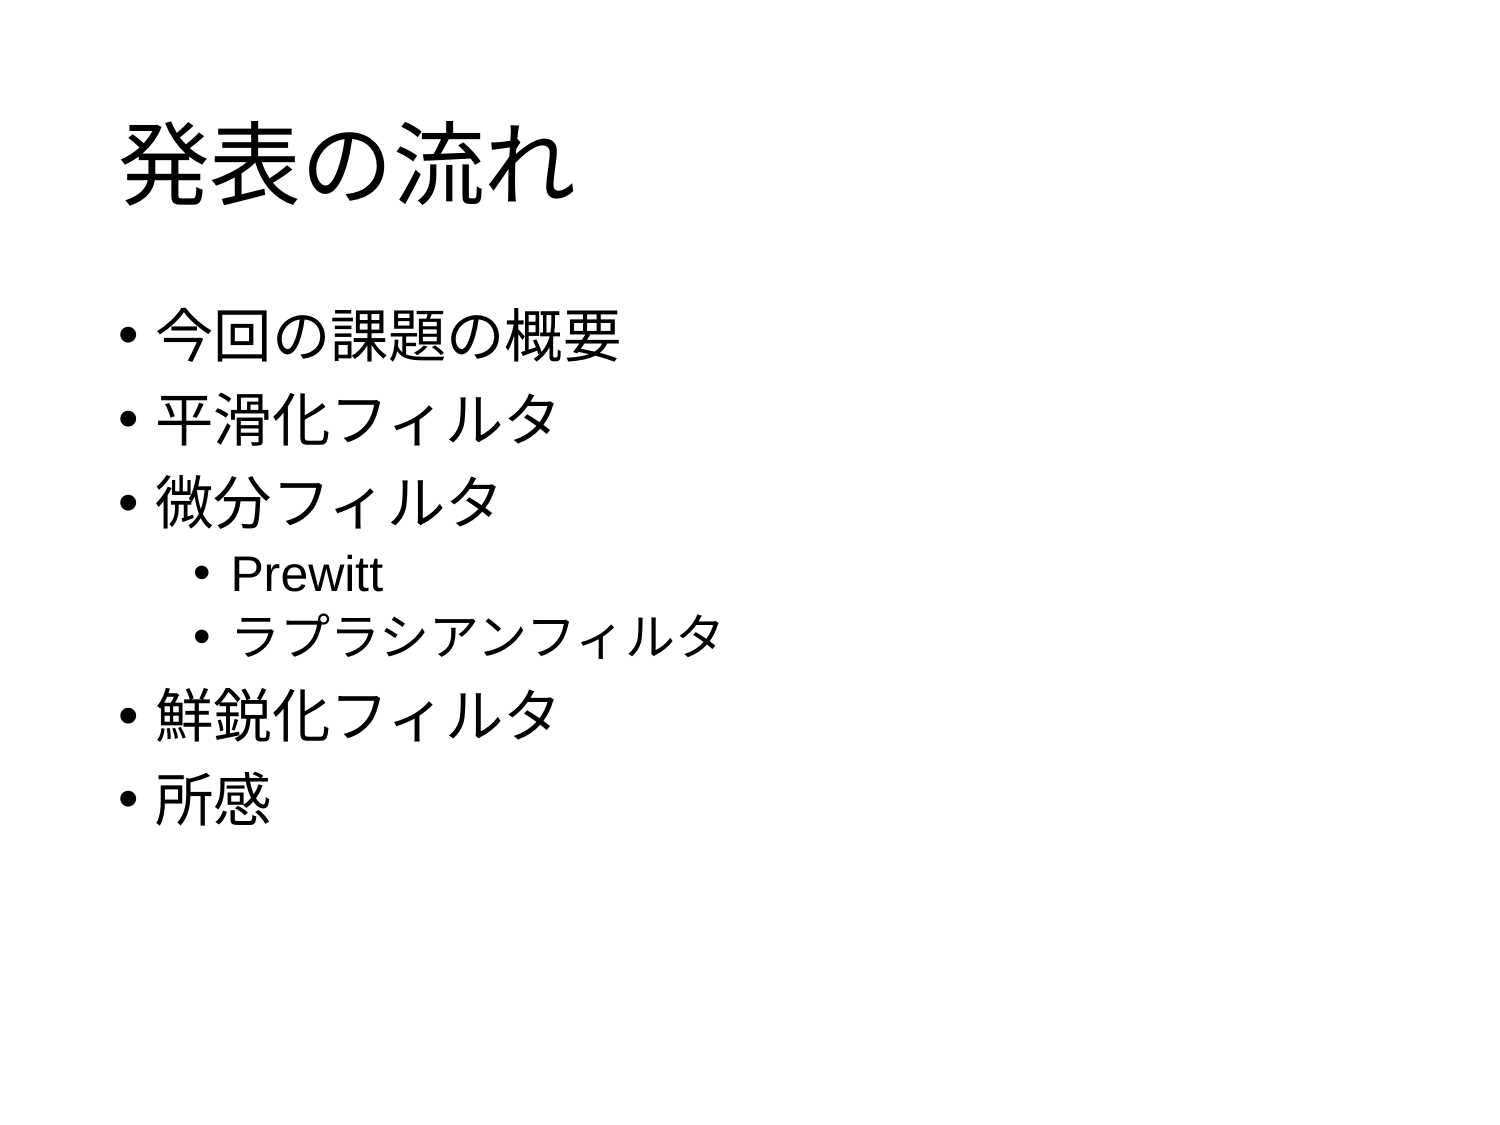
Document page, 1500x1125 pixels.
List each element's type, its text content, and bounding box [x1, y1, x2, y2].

title 発表の流れ [103, 59, 1397, 278]
list 今回の課題の概要 平滑化フィルタ 微分フィルタ Prewitt ラプラシアンフィルタ 鮮鋭化フィルタ 所感 [103, 299, 1397, 1014]
